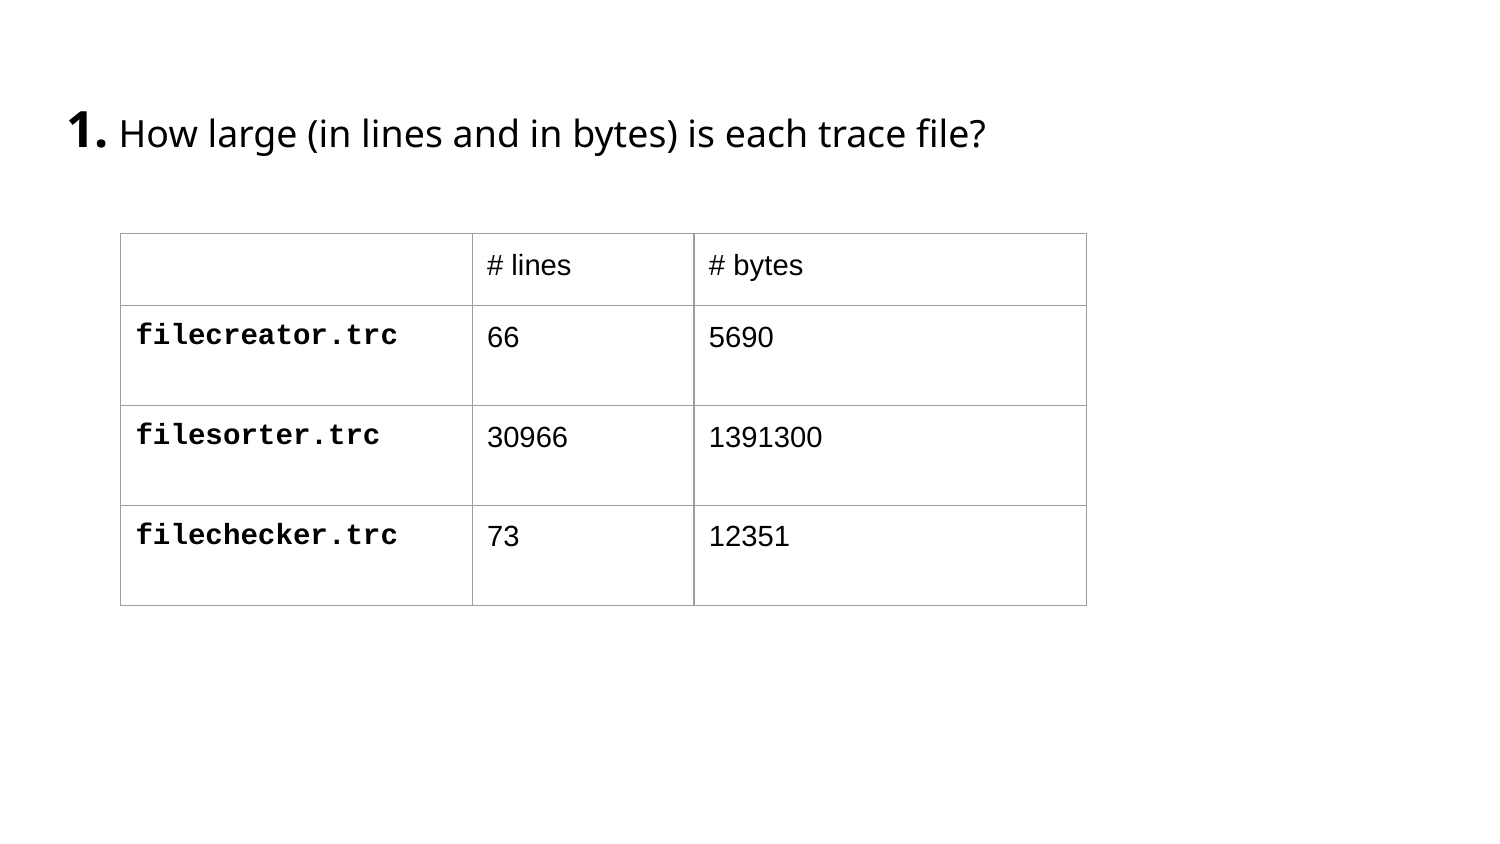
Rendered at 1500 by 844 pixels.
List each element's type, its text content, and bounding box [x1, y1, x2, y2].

table_cell filecreator.trc [121, 306, 472, 405]
table_cell filesorter.trc [121, 406, 472, 505]
table_cell 1391300 [695, 406, 1086, 505]
table_header # lines [473, 234, 693, 305]
title 1. How large (in lines and in bytes) is each trace file? [51, 72, 1449, 794]
table_header [121, 234, 472, 305]
table_cell 12351 [695, 506, 1086, 605]
table_cell 5690 [695, 306, 1086, 405]
table_cell filechecker.trc [121, 506, 472, 605]
table_cell 73 [473, 506, 693, 605]
table_cell 66 [473, 306, 693, 405]
table_header # bytes [695, 234, 1086, 305]
table_cell 30966 [473, 406, 693, 505]
